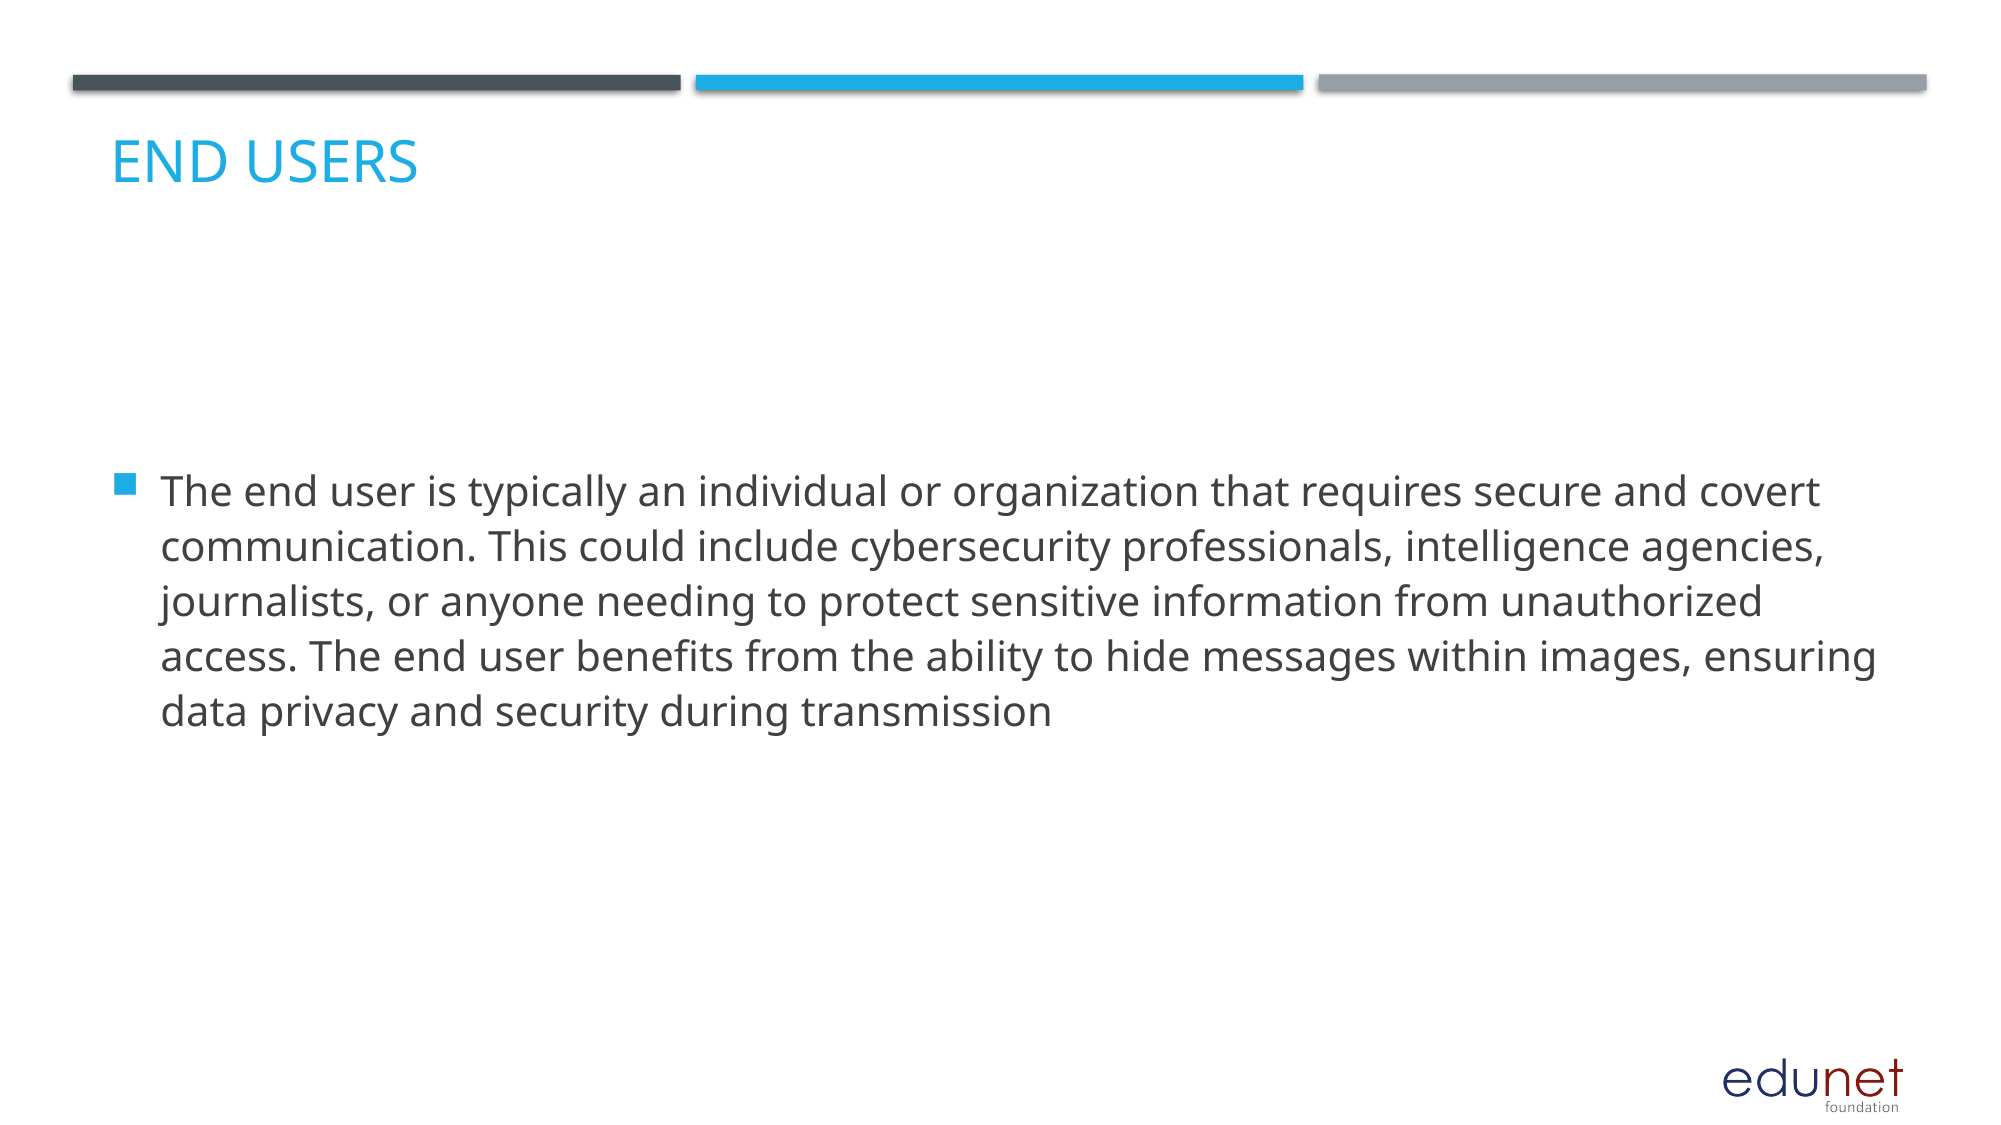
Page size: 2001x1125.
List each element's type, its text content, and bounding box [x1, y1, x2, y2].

title End users [95, 115, 1905, 203]
picture [1719, 1056, 1905, 1116]
list The end user is typically an individual or organization that requires secure and covert communication. This could include cybersecurity professionals, intelligence agencies, journalists, or anyone needing to protect sensitive information from unauthorized access. The end user benefits from the ability to hide messages within images, ensuring data privacy and security during transmission [95, 213, 1905, 981]
